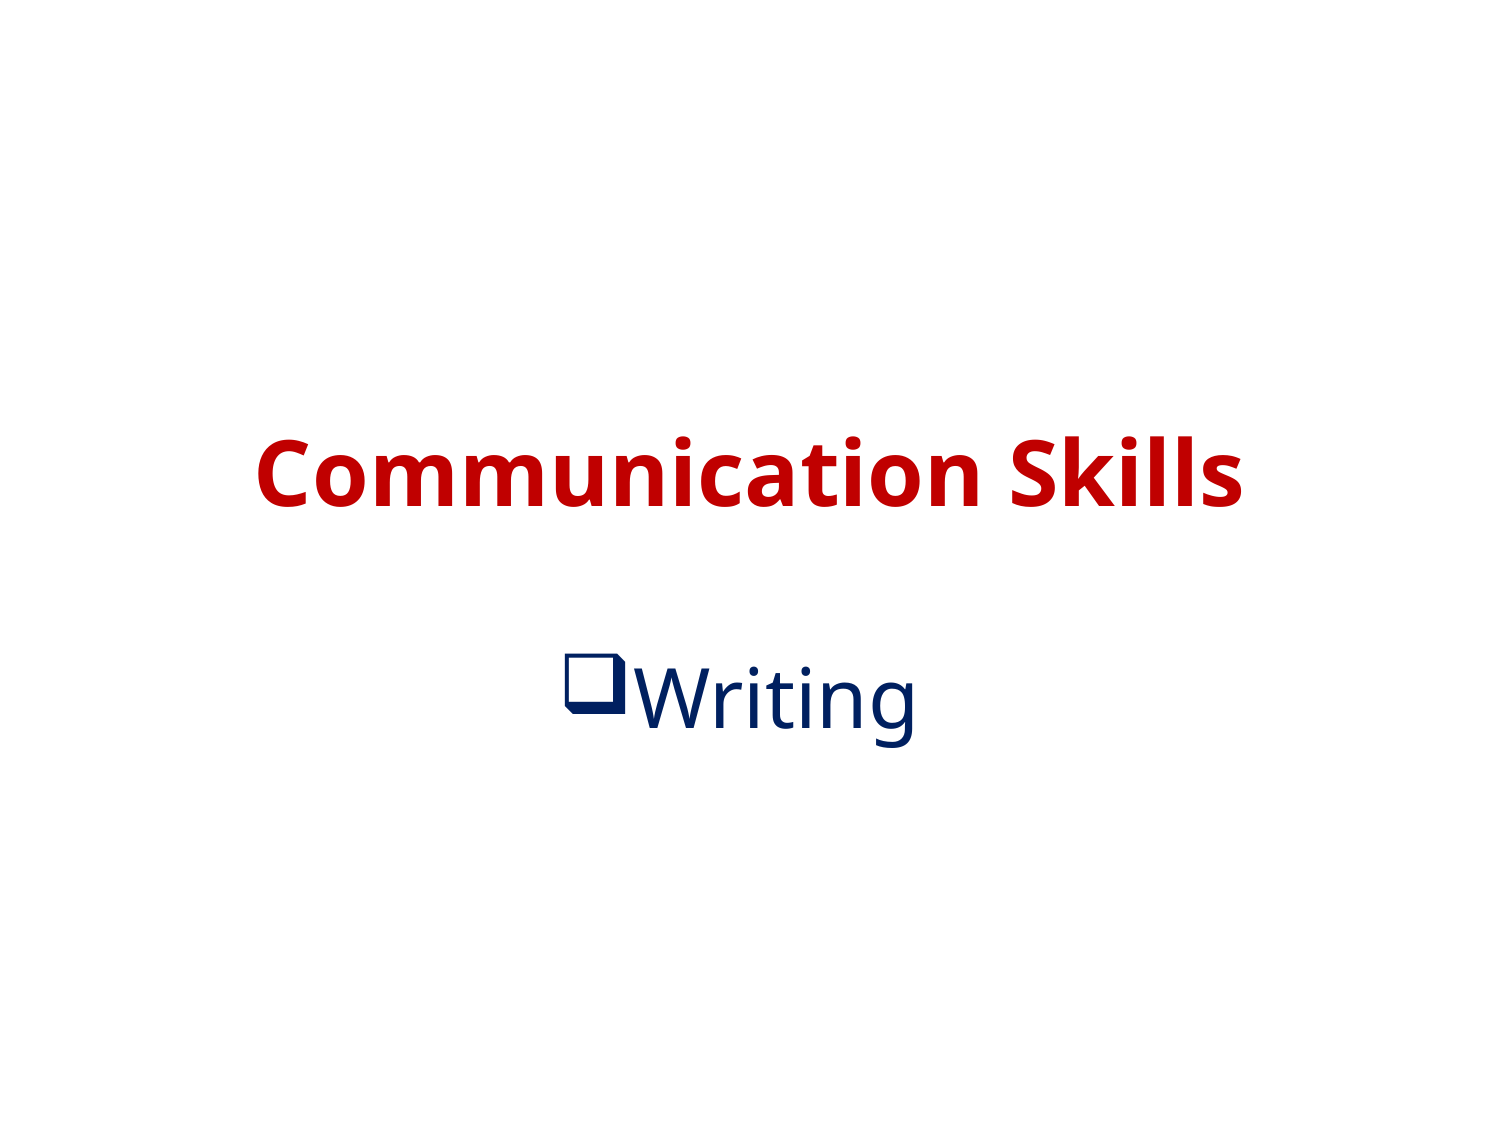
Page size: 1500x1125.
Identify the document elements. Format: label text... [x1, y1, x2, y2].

subtitle Writing [225, 637, 1275, 925]
title Communication Skills [112, 349, 1388, 591]
